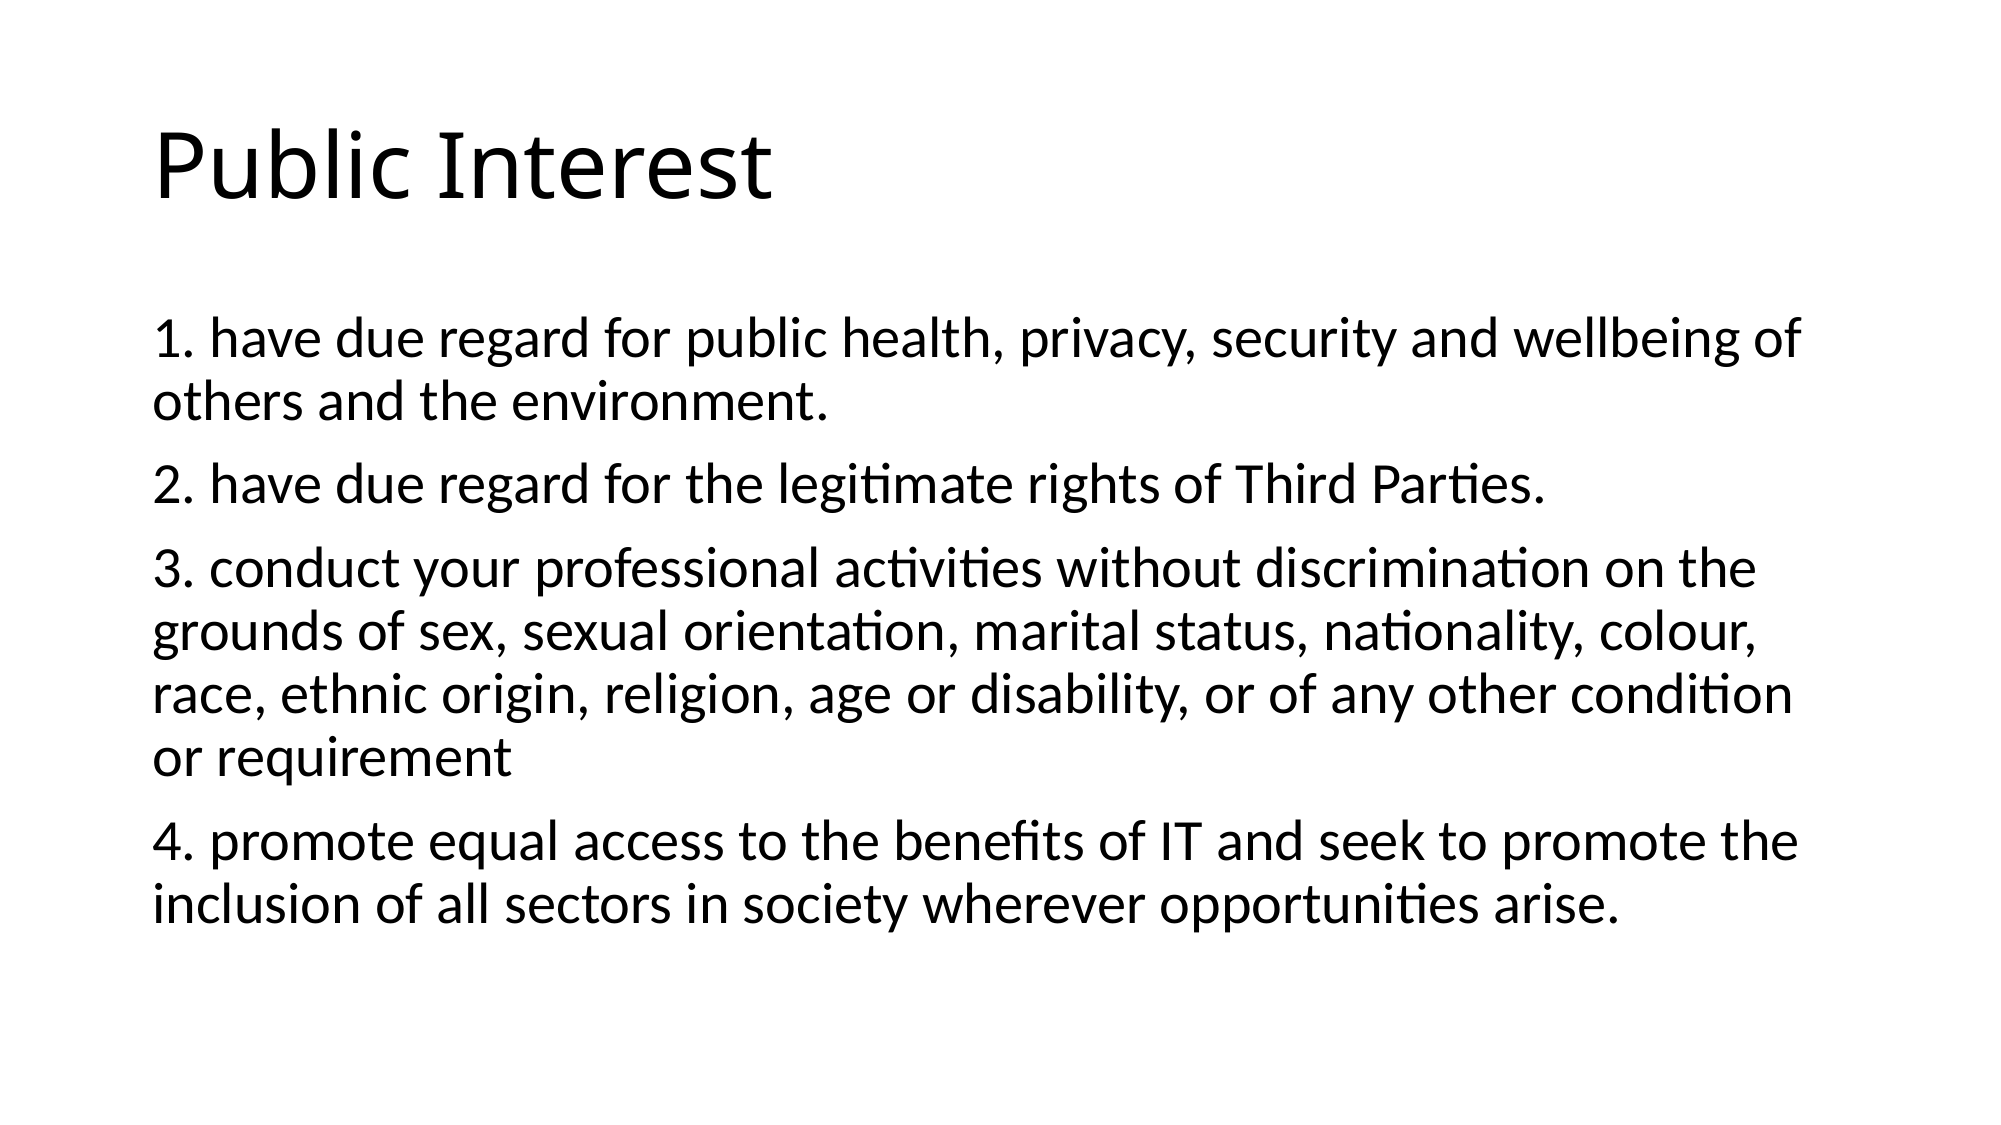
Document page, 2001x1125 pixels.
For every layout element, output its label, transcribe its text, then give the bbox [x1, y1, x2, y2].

list 1. have due regard for public health, privacy, security and wellbeing of others and the environment. 2. have due regard for the legitimate rights of Third Parties. 3. conduct your professional activities without discrimination on the grounds of sex, sexual orientation, marital status, nationality, colour, race, ethnic origin, religion, age or disability, or of any other condition or requirement 4. promote equal access to the benefits of IT and seek to promote the inclusion of all sectors in society wherever opportunities arise. [137, 299, 1863, 1014]
title Public Interest [137, 59, 1863, 278]
